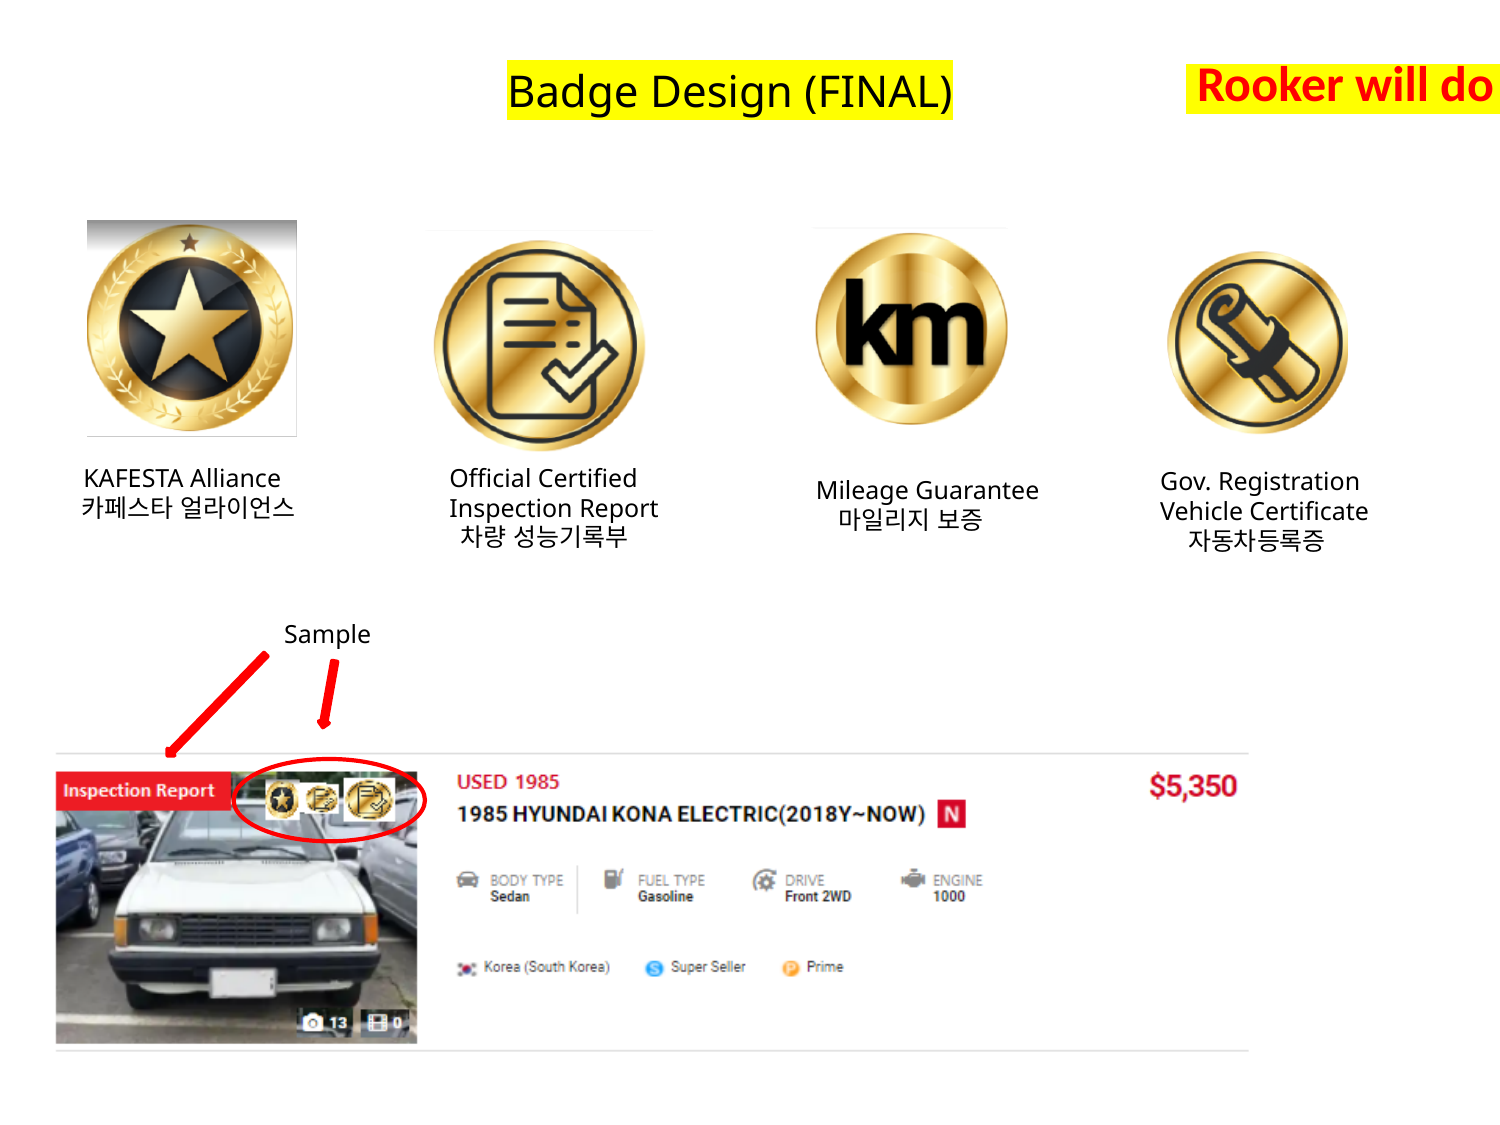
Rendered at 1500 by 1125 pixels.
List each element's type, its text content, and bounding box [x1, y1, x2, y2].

text_box KAFESTA Alliance 카페스타 얼라이언스 [55, 455, 398, 531]
picture [49, 739, 1299, 1056]
text_box [179, 650, 270, 737]
text_box Rooker will do [1171, 44, 1500, 119]
text_box Mileage Guarantee 마일리지 보증 [801, 467, 1131, 543]
picture [424, 230, 653, 459]
text_box Gov. Registration Vehicle Certificate 자동차등록증 [1145, 458, 1500, 563]
text_box Official Certified Inspection Report 차량 성능기록부 [434, 454, 909, 560]
text_box Sample [269, 610, 555, 656]
text_box Badge Design (FINAL) [492, 55, 1131, 124]
picture [87, 219, 297, 437]
picture [1163, 244, 1348, 437]
picture [811, 227, 1008, 425]
text_box [317, 658, 340, 730]
